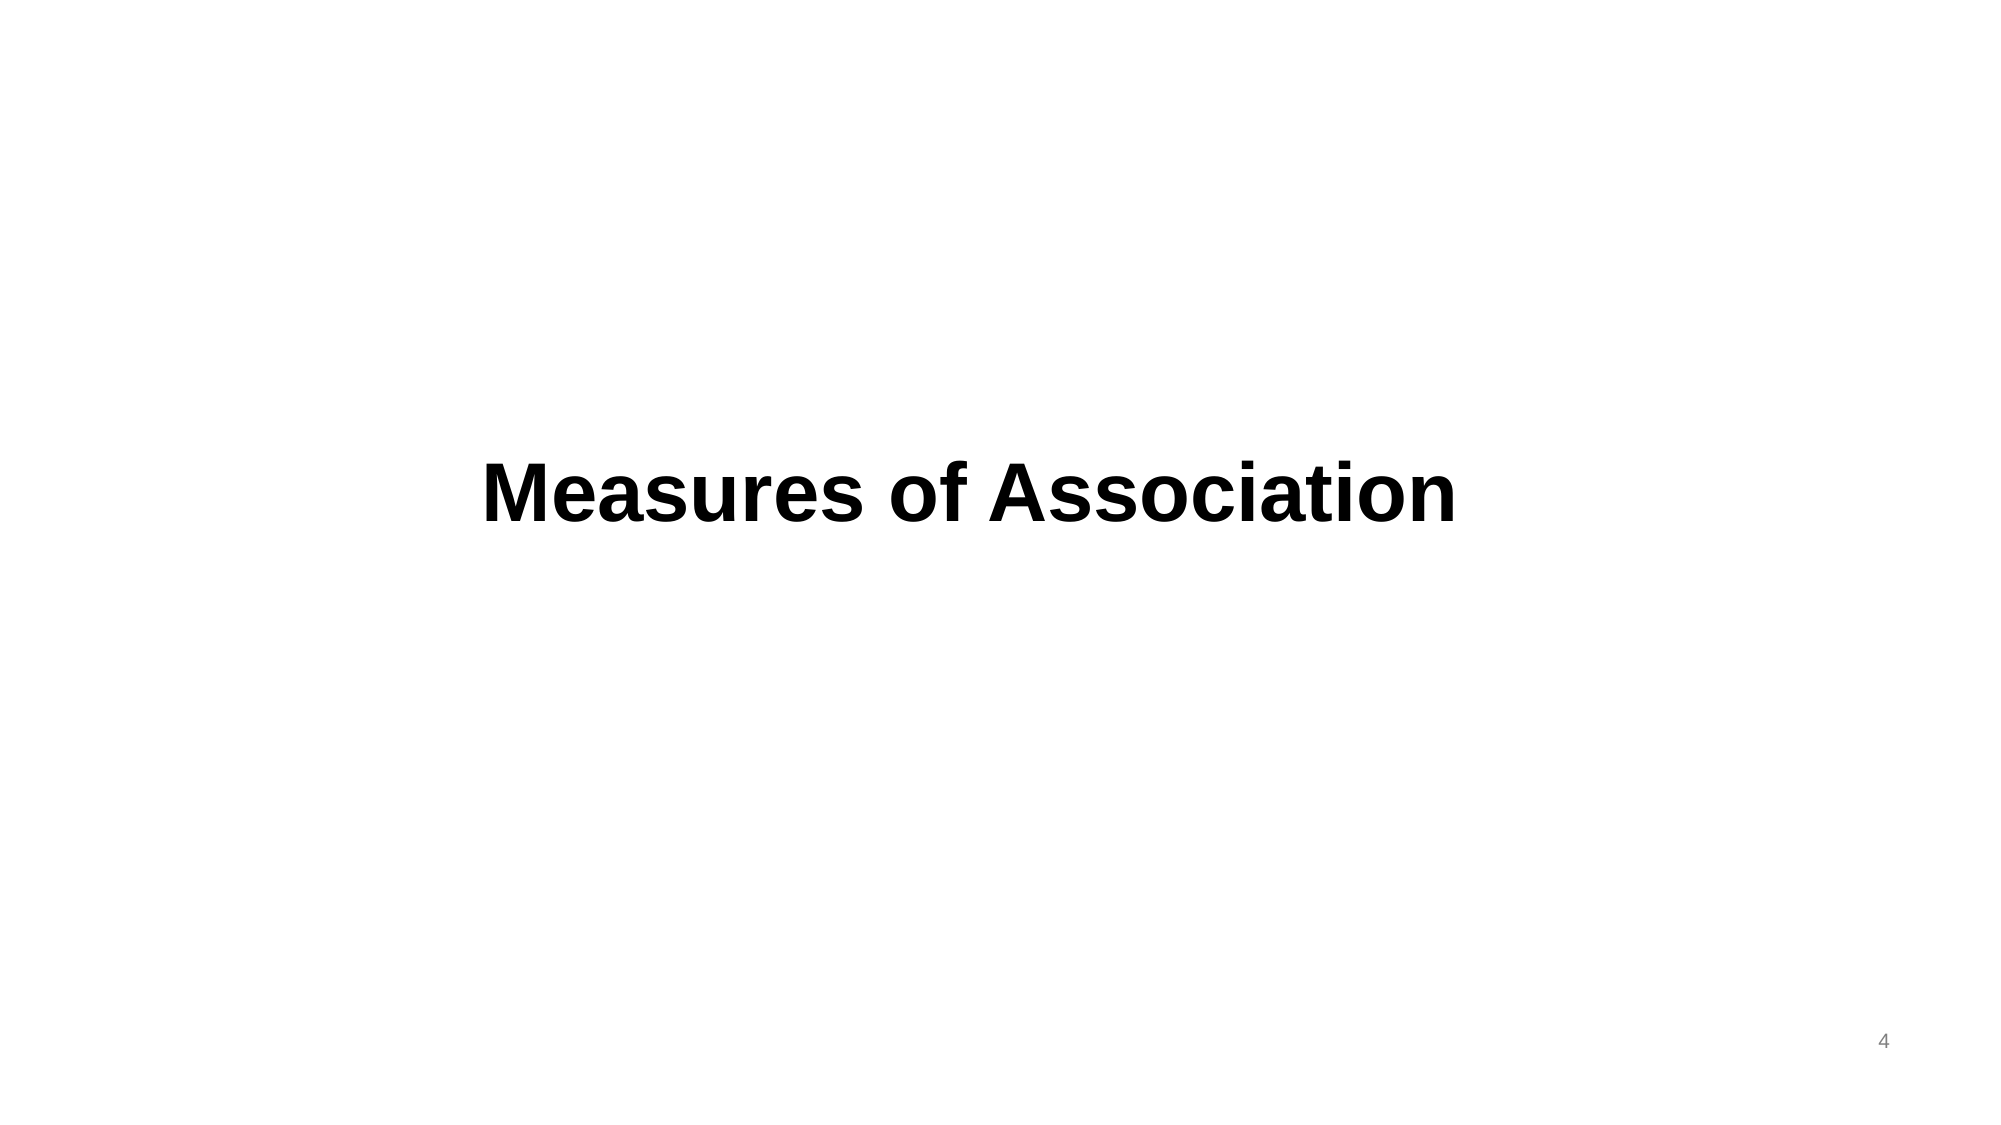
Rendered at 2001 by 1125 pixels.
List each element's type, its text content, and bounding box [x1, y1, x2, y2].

slide_number 4 [1412, 713, 1890, 1125]
title Measures of Association [79, 347, 1859, 538]
